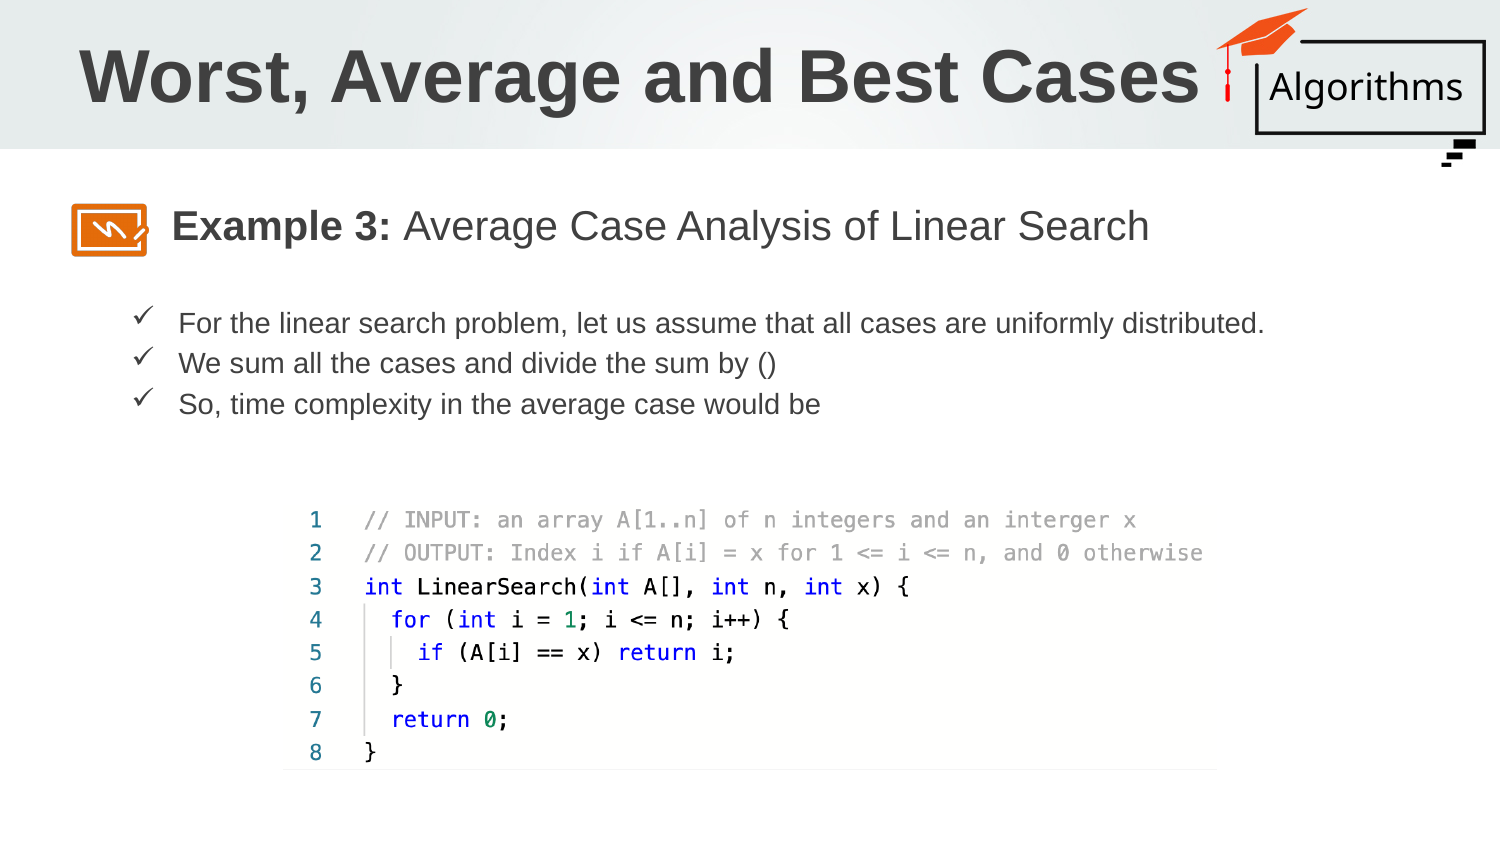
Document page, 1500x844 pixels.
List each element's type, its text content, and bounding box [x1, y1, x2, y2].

title Worst, Average and Best Cases [64, 0, 1500, 146]
text_box [66, 398, 1461, 517]
list Example 3: Average Case Analysis of Linear Search [154, 185, 1459, 262]
picture [0, 0, 1500, 844]
